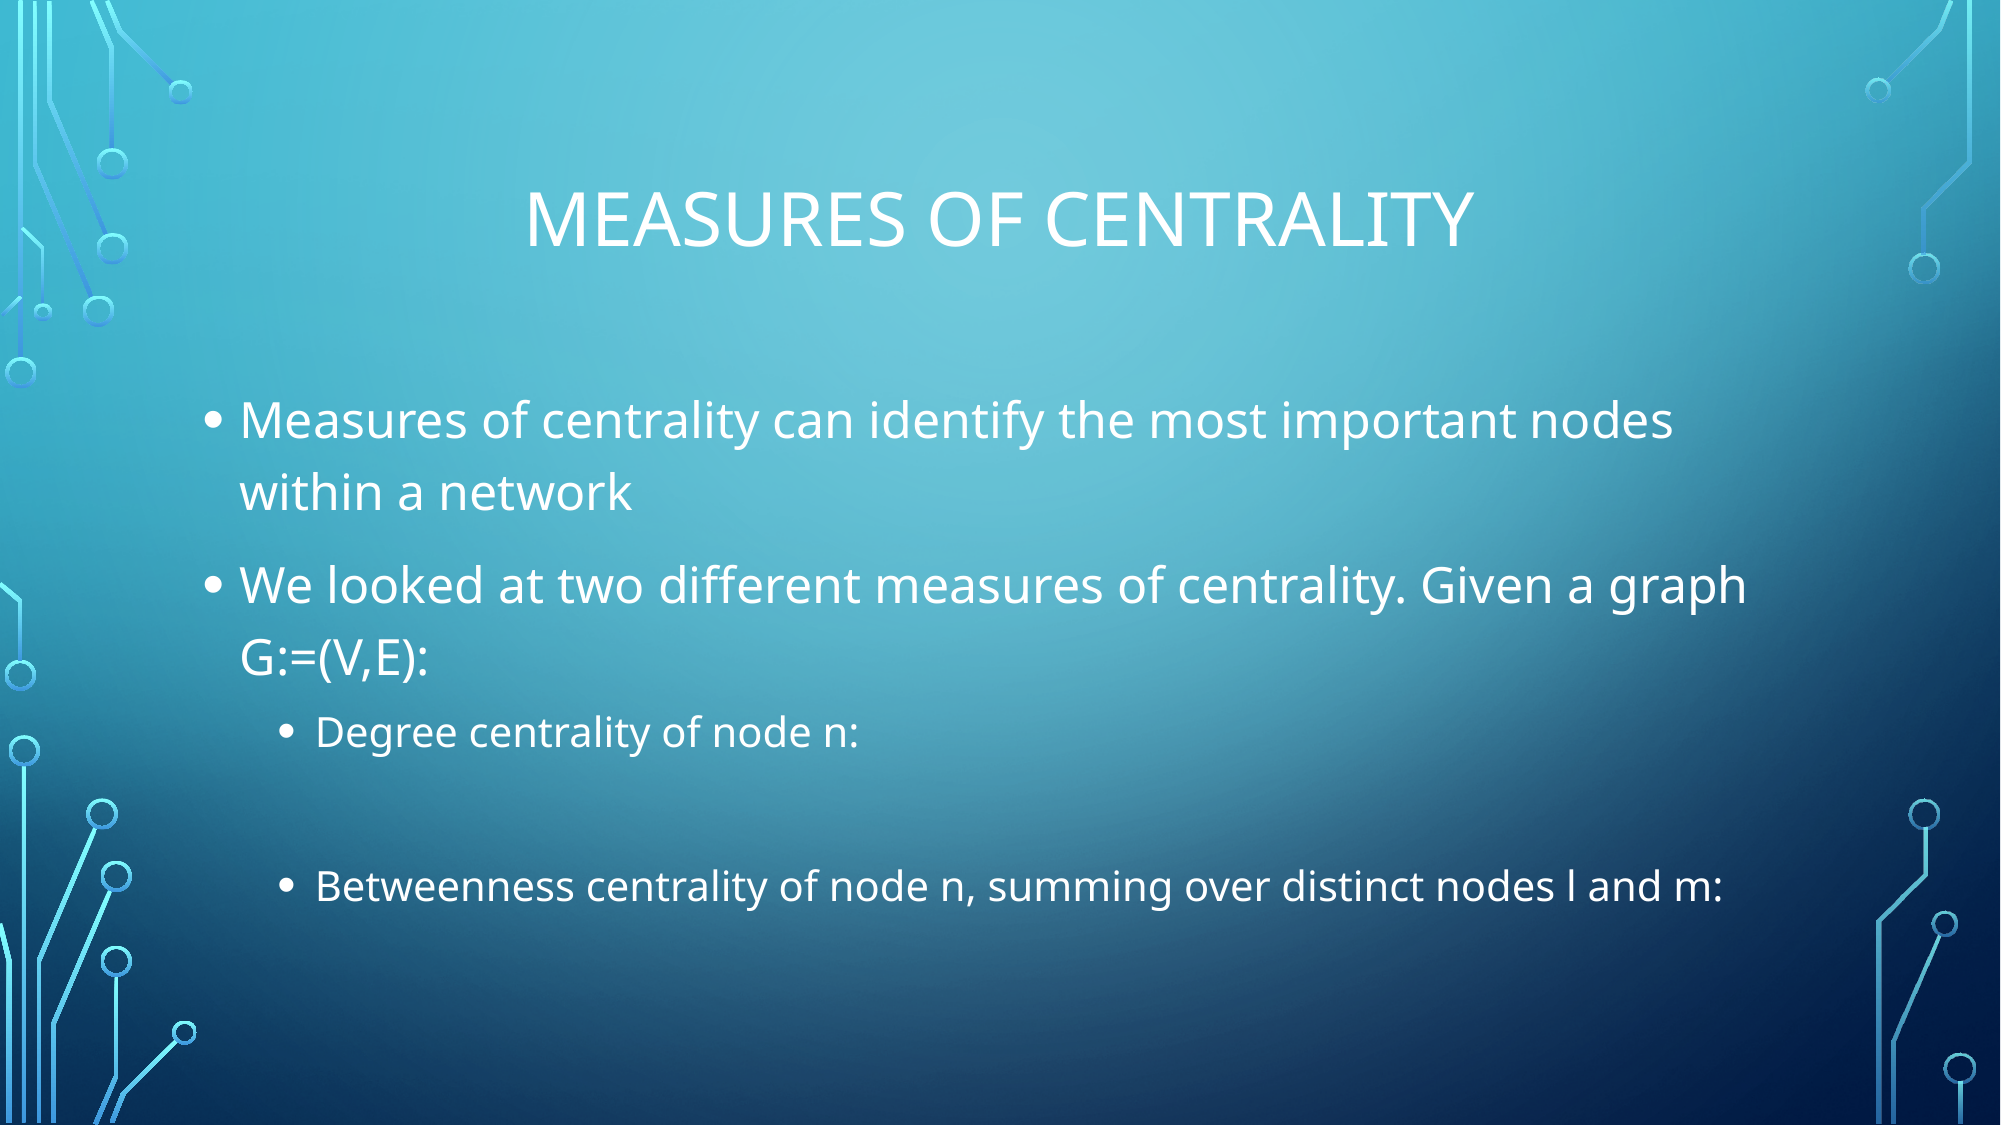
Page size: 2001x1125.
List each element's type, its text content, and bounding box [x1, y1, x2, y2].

title Measures of centrality [187, 101, 1813, 344]
